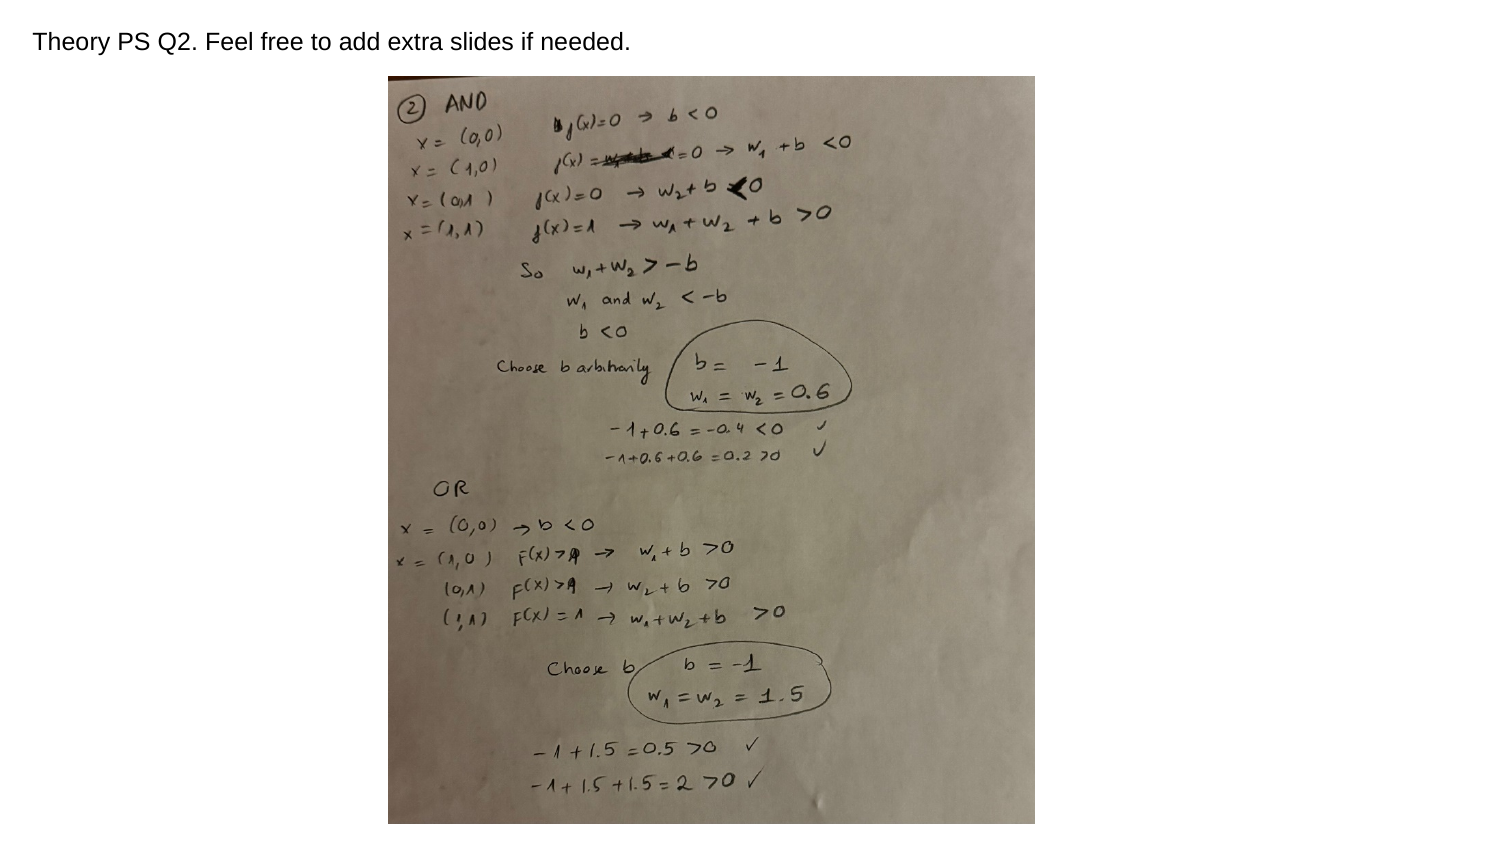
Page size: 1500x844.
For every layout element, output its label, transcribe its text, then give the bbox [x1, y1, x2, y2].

picture [388, 76, 1035, 824]
title Theory PS Q2. Feel free to add extra slides if needed. [17, 10, 1490, 824]
